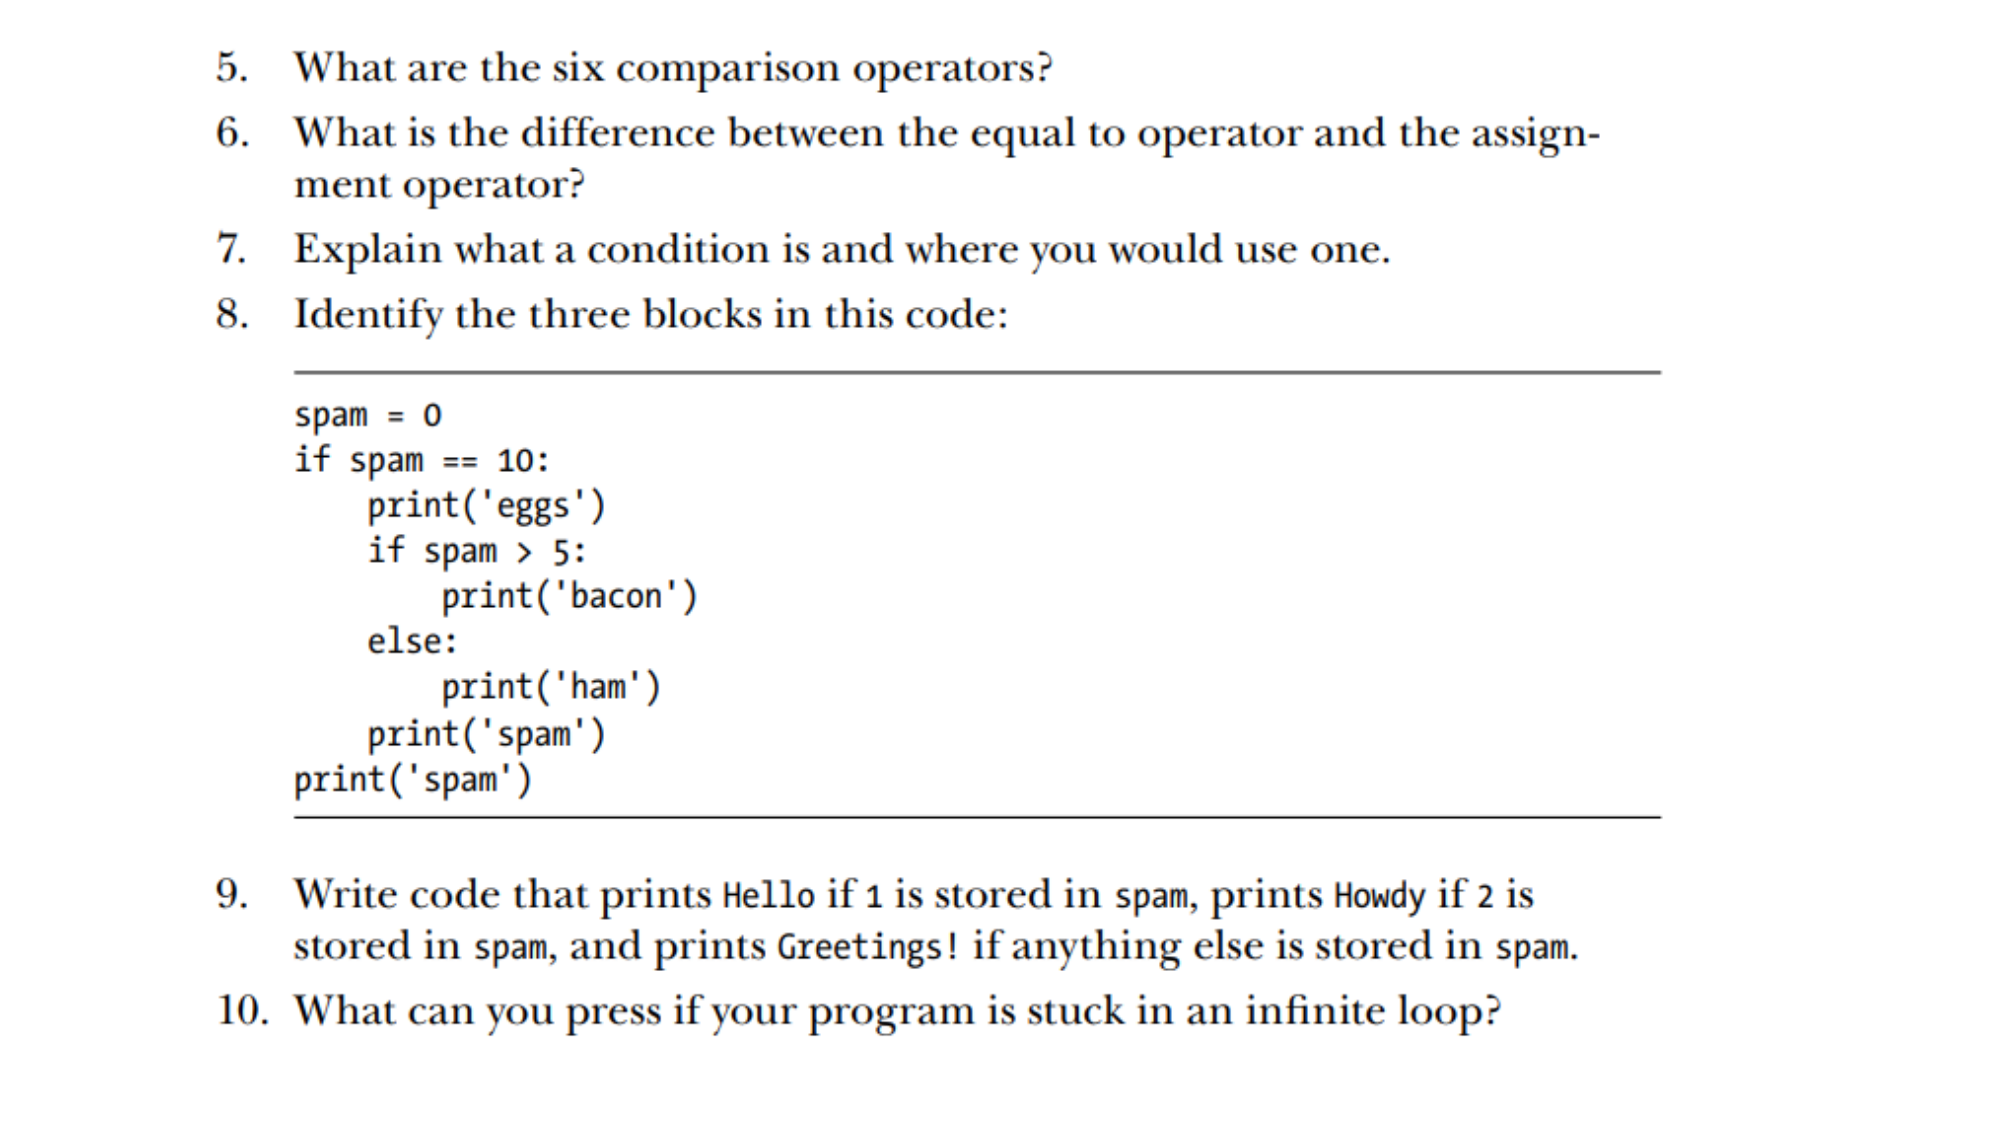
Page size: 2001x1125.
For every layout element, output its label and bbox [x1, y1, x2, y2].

picture [179, 20, 1728, 1044]
